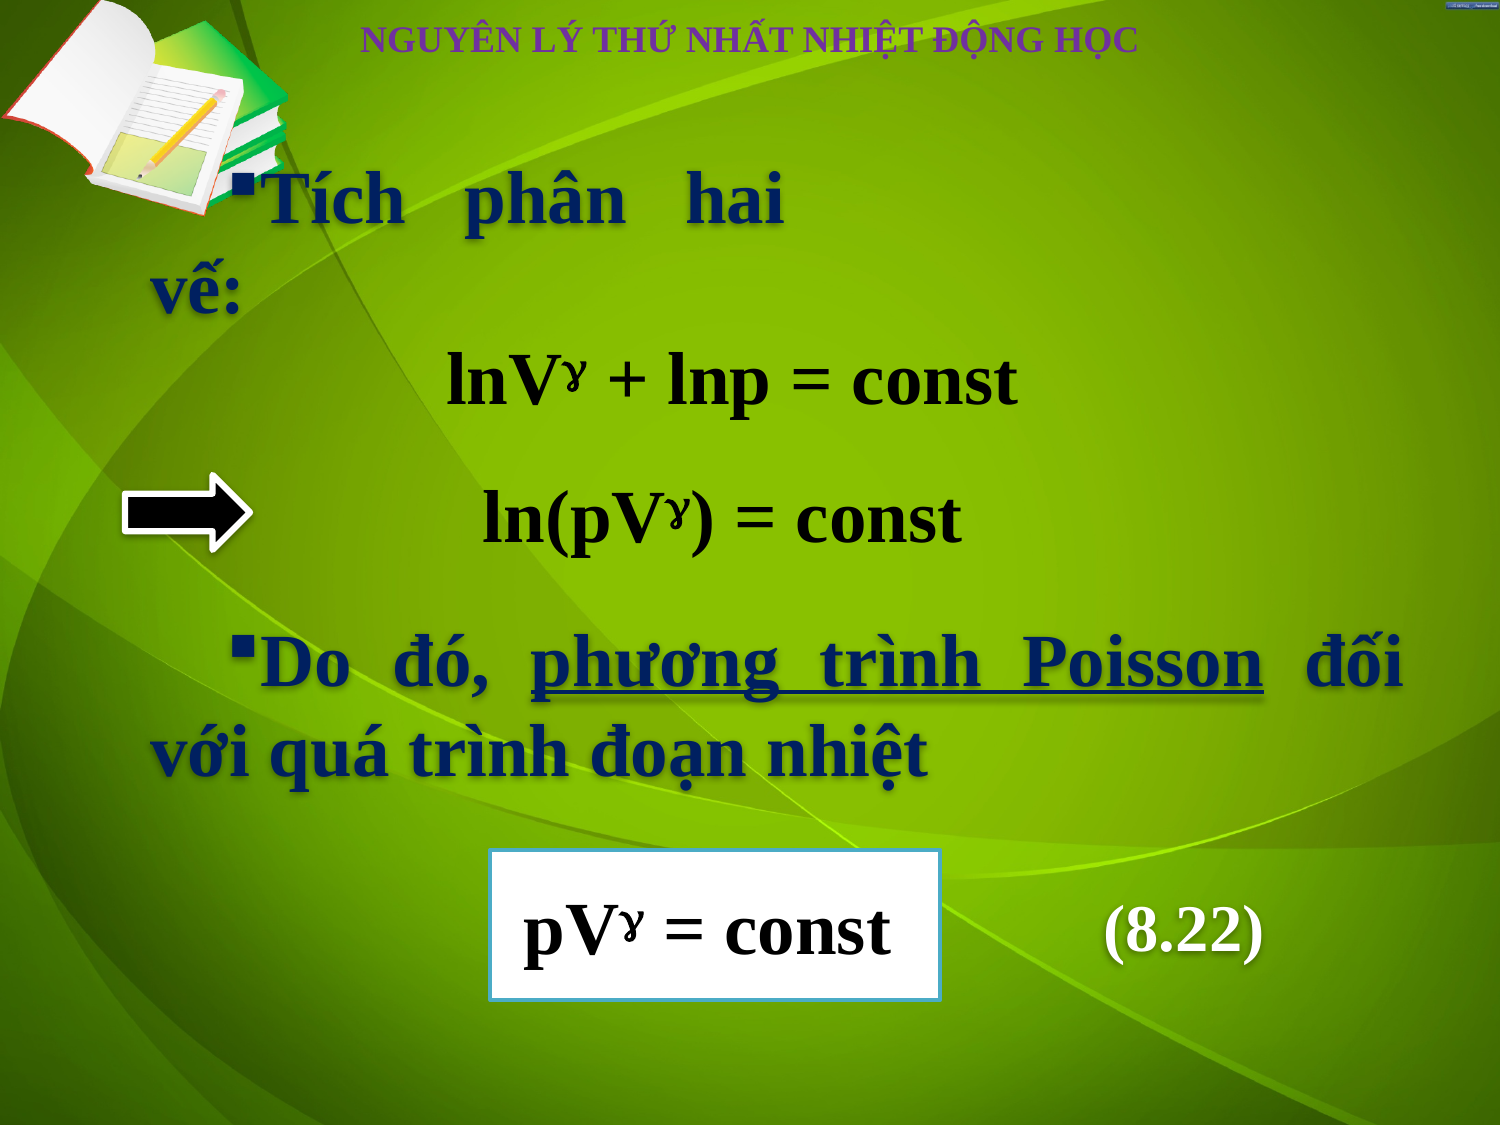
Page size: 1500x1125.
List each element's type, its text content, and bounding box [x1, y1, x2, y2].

text_box (8.22) [1009, 859, 1416, 991]
text_box Tích phân hai vế: [97, 184, 803, 292]
text_box lnV + lnp = const [410, 310, 1065, 440]
text_box NGUYÊN LÝ THỨ NHẤT NHIỆT ĐỘNG HỌC [288, 0, 1500, 77]
text_box [121, 472, 254, 553]
text_box Do đó, phương trình Poisson đối với quá trình đoạn nhiệt [97, 592, 1422, 810]
picture [0, 0, 1500, 1125]
text_box ln(pV) = const [466, 448, 1014, 577]
text_box pV = const [488, 848, 942, 1002]
